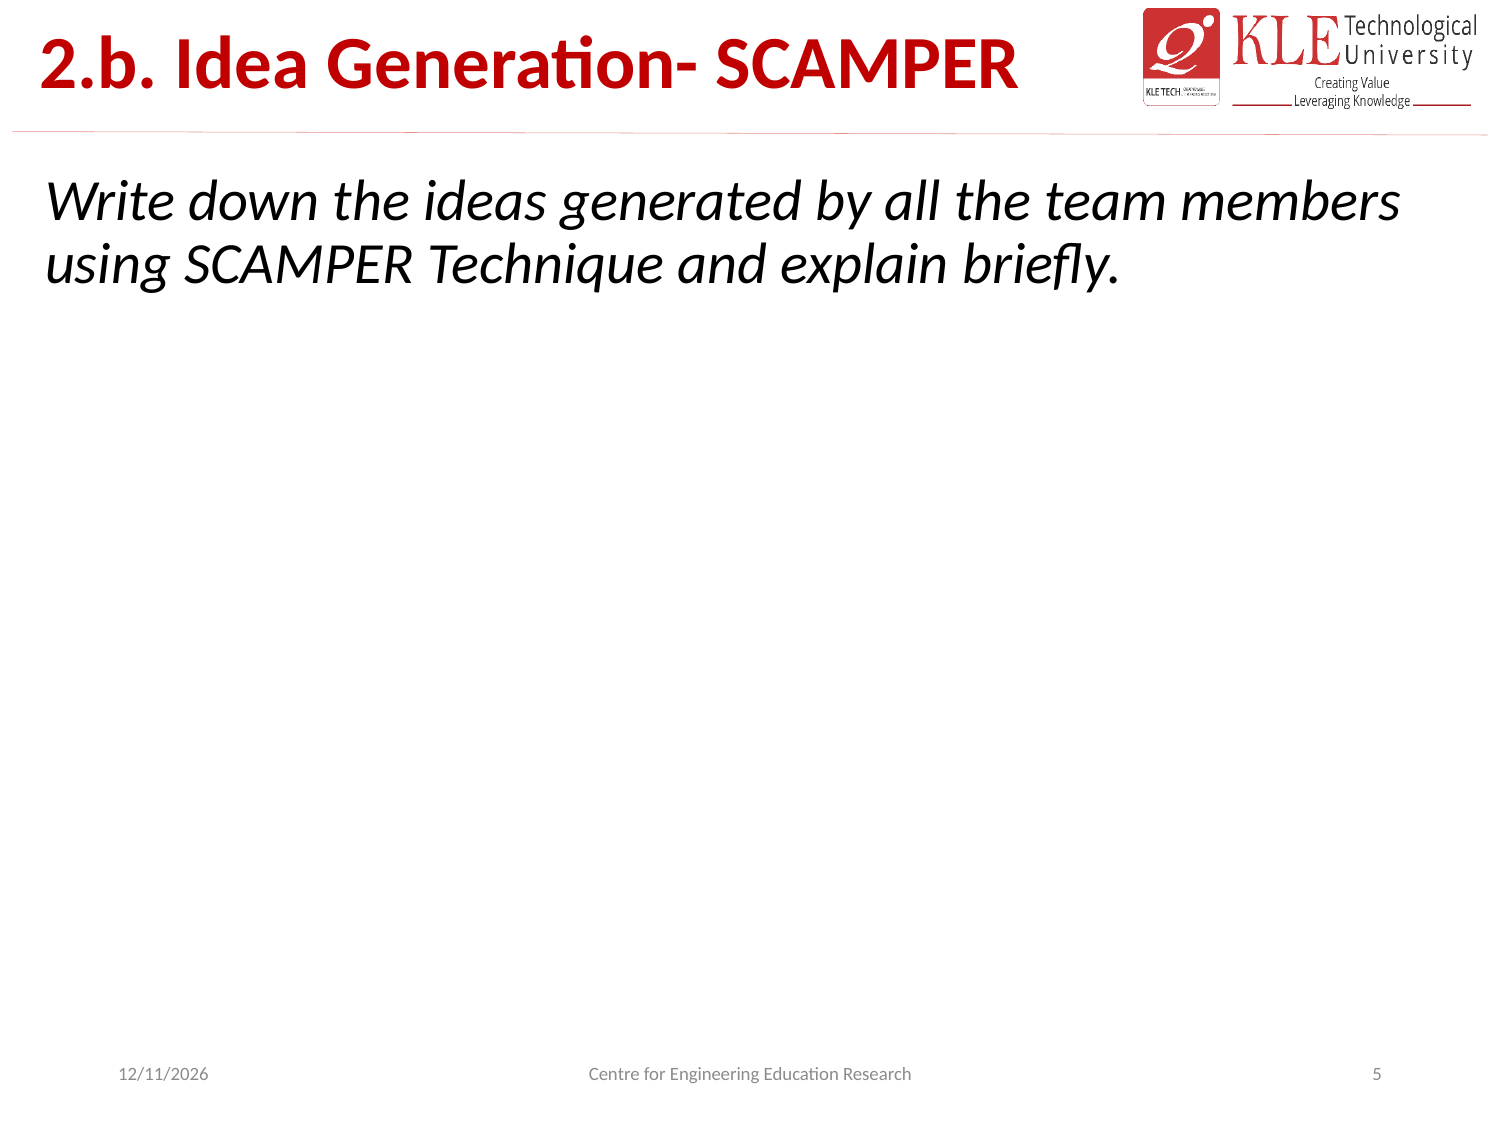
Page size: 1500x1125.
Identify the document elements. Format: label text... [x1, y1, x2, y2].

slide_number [103, 1042, 441, 1103]
list Write down the ideas generated by all the team members using SCAMPER Technique and explain briefly. [30, 162, 1476, 1014]
footer Centre for Engineering Education Research [496, 1042, 1004, 1103]
picture [1143, 2, 1478, 109]
slide_number 5 [1059, 1042, 1397, 1103]
title 2.b. Idea Generation- SCAMPER [24, 20, 1319, 108]
